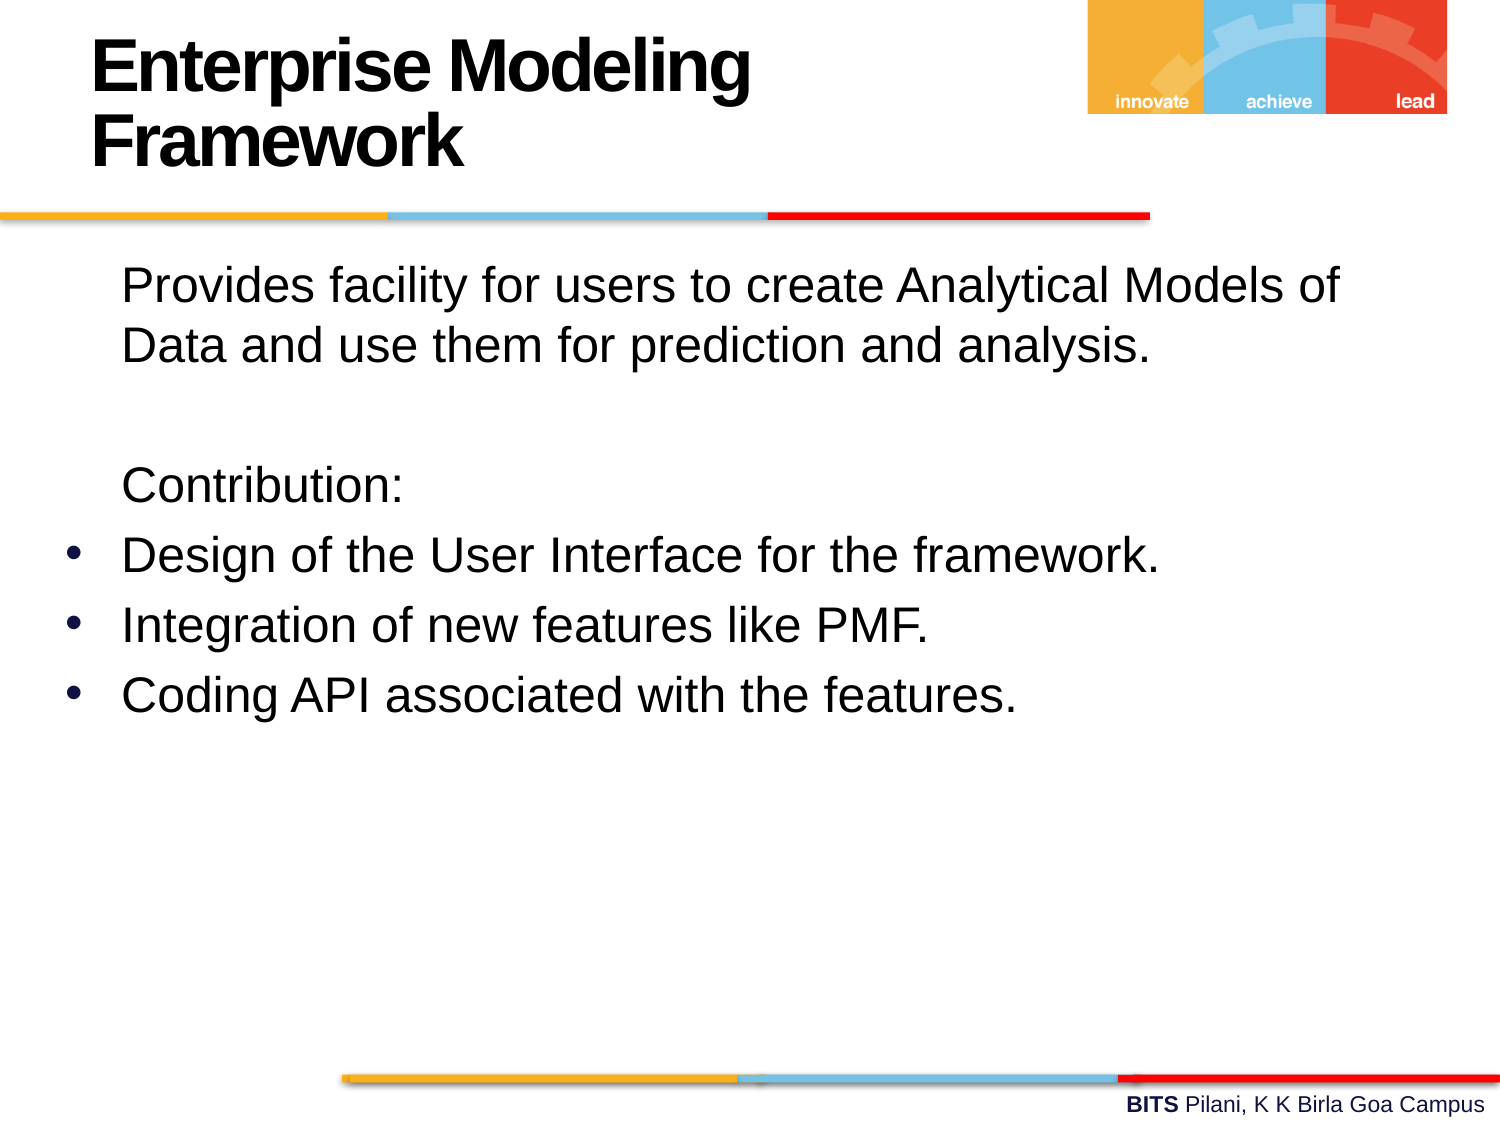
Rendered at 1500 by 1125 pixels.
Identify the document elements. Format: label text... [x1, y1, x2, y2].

list Provides facility for users to create Analytical Models of Data and use them for prediction and analysis. Contribution: Design of the User Interface for the framework. Integration of new features like PMF. Coding API associated with the features. [50, 245, 1400, 988]
picture [1087, 0, 1448, 114]
list Enterprise Modeling Framework [75, 50, 1113, 238]
